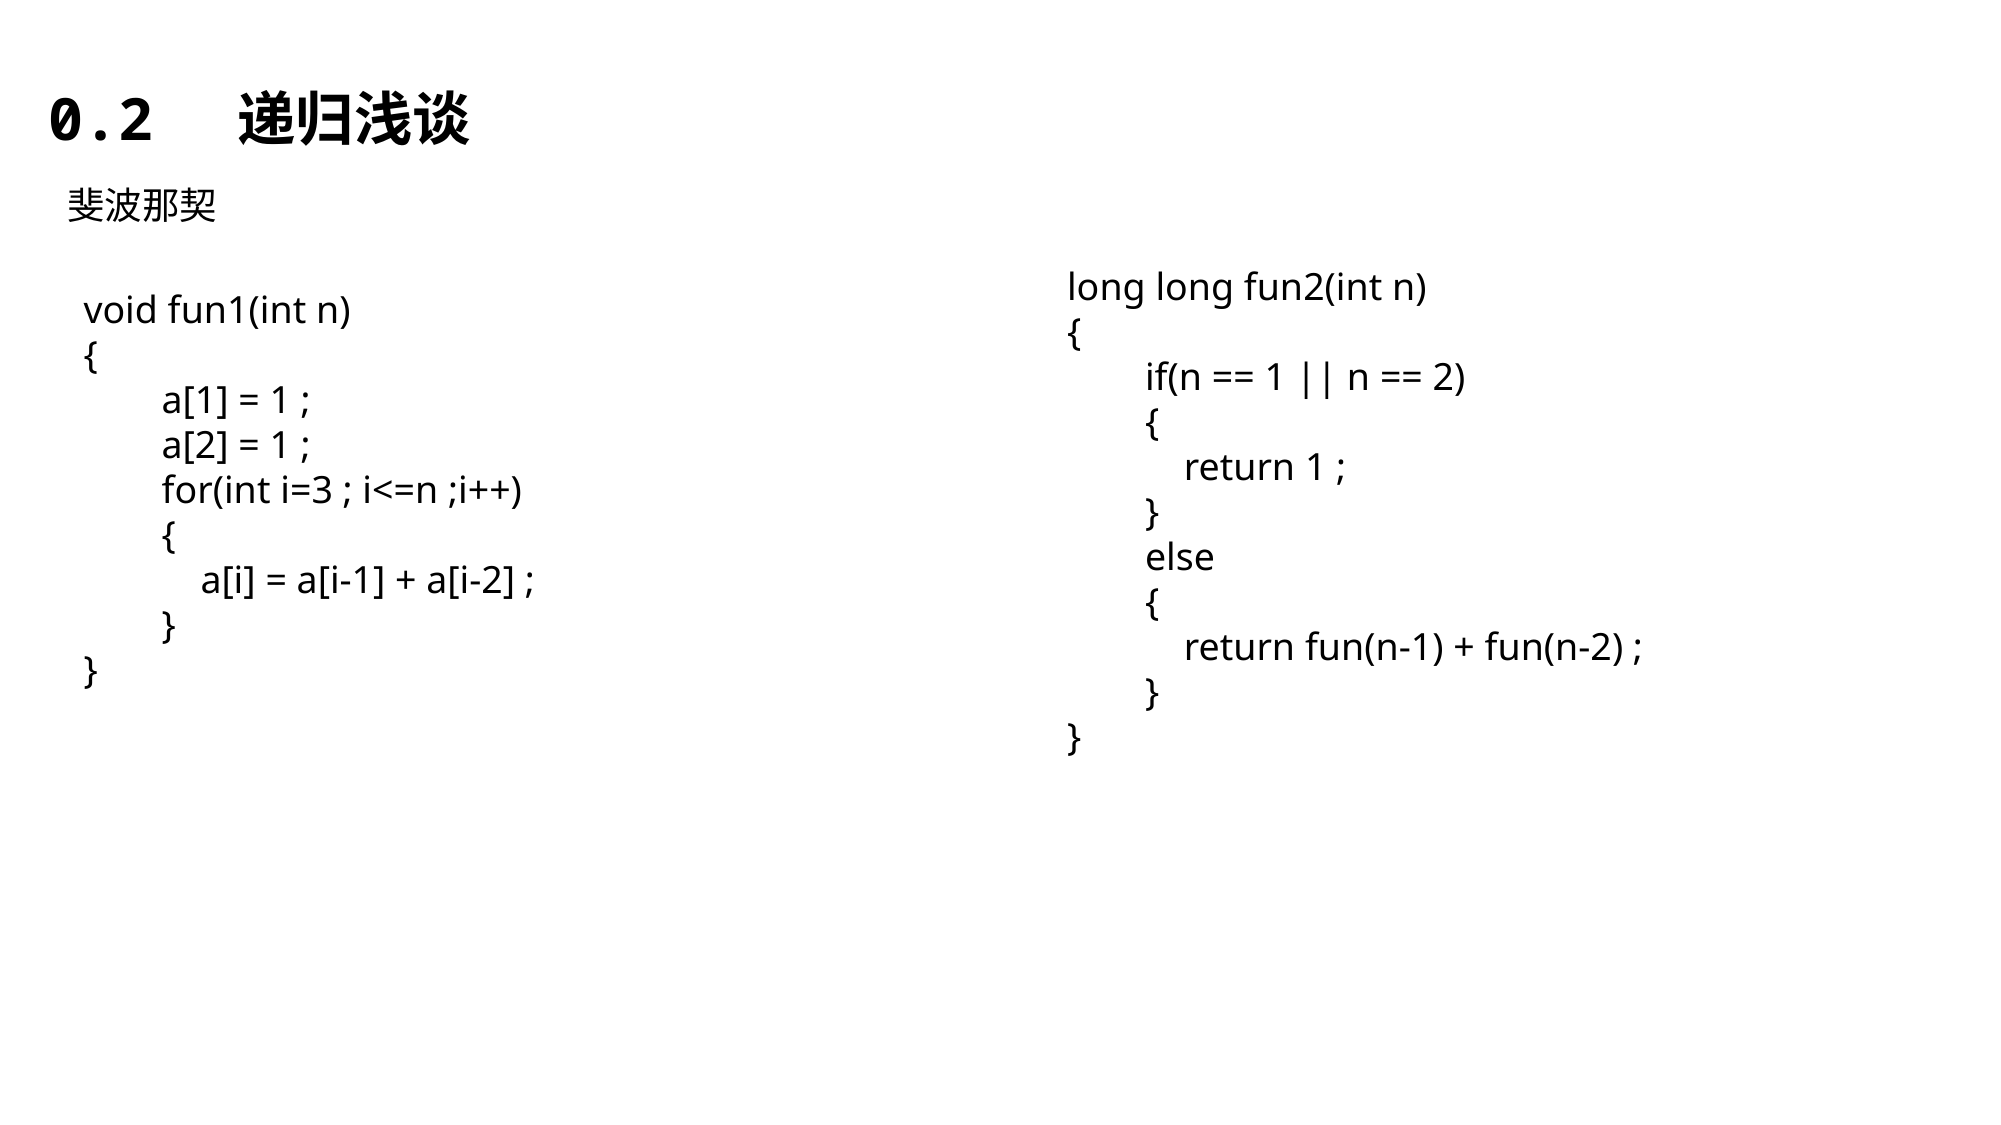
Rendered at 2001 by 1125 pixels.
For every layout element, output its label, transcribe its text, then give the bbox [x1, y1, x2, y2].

text_box void fun1(int n) { a[1] = 1 ; a[2] = 1 ; for(int i=3 ; i<=n ;i++) { a[i] = a[i-1] + a[i-2] ; } } [68, 278, 794, 698]
text_box long long fun2(int n) { if(n == 1 || n == 2) { return 1 ; } else { return fun(n-1) + fun(n-2) ; } } [1052, 255, 1778, 766]
text_box 斐波那契 [52, 174, 1035, 235]
text_box 0.2 递归浅谈 [33, 74, 1415, 159]
